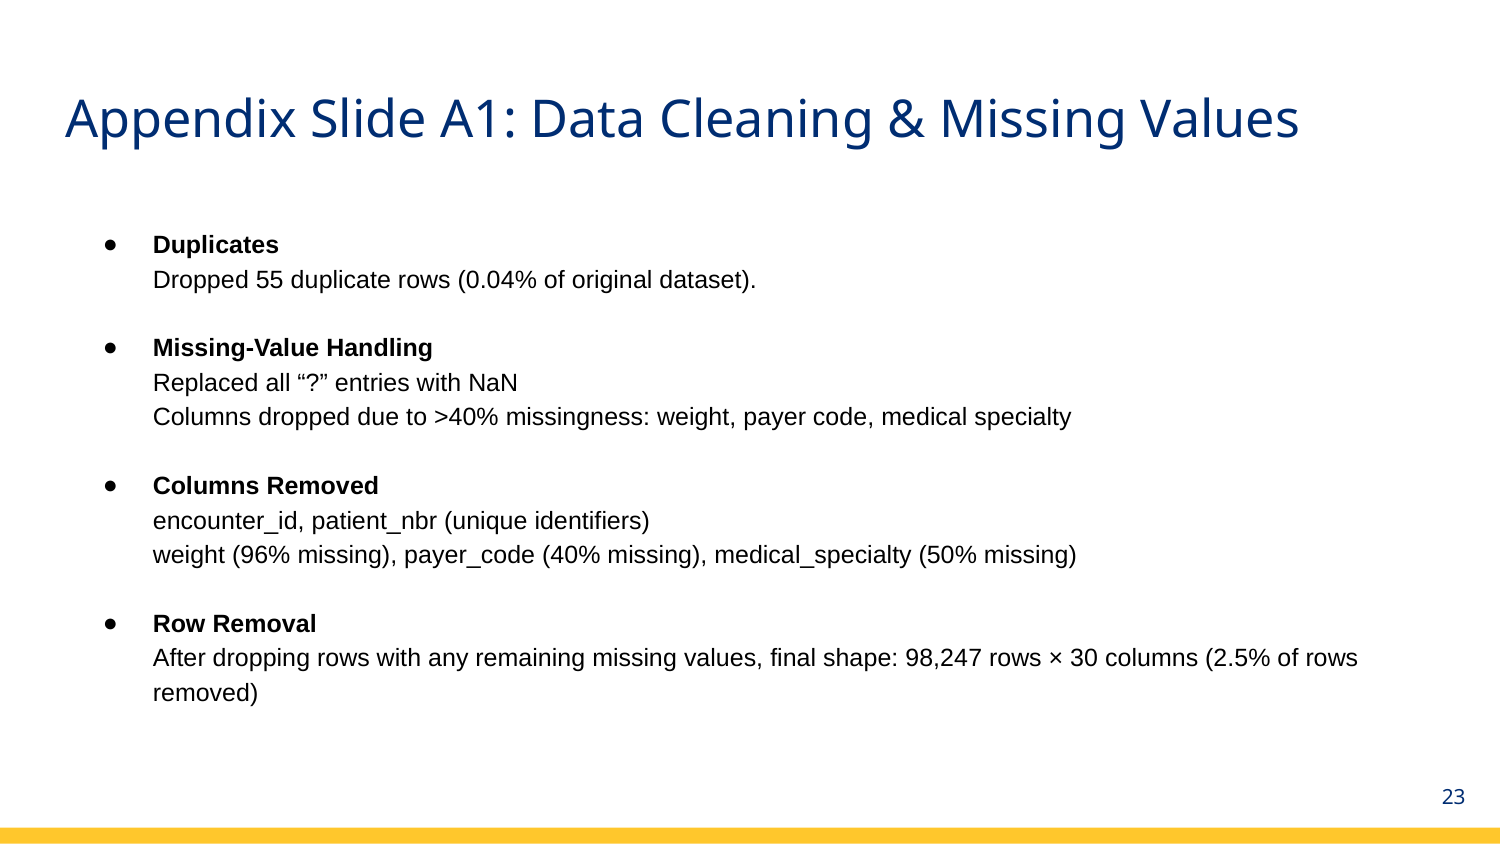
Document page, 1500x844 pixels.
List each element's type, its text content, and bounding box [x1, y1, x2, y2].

text_box Duplicates Dropped 55 duplicate rows (0.04% of original dataset). Missing‑Value Handling Replaced all “?” entries with NaN Columns dropped due to >40% missingness: weight, payer code, medical specialty Columns Removed encounter_id, patient_nbr (unique identifiers) weight (96% missing), payer_code (40% missing), medical_specialty (50% missing) Row Removal After dropping rows with any remaining missing values, final shape: 98,247 rows × 30 columns (2.5% of rows removed) [77, 222, 1396, 707]
slide_number 23 [1435, 783, 1475, 844]
title Appendix Slide A1: Data Cleaning & Missing Values [63, 82, 1396, 227]
